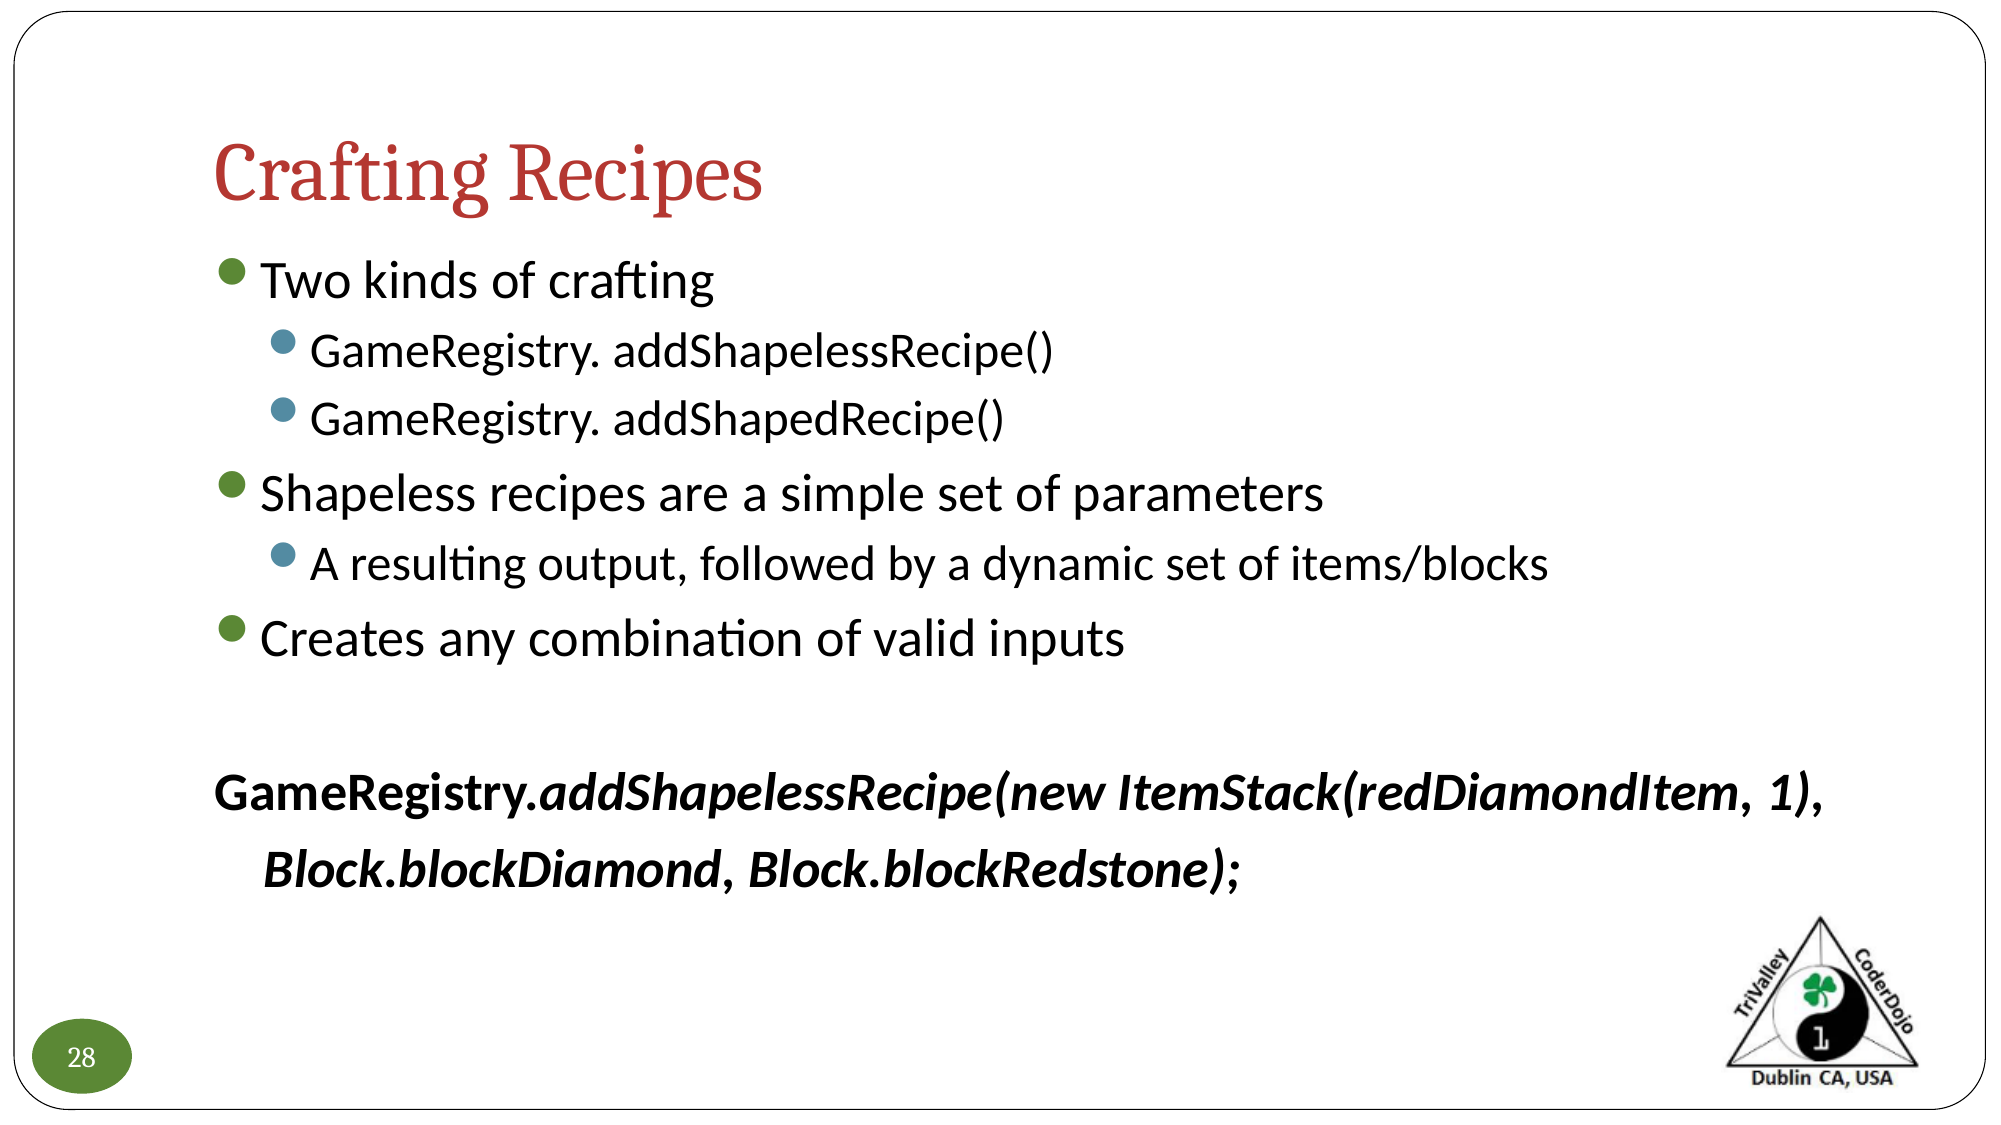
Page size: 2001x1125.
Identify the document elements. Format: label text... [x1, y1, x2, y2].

list Two kinds of crafting GameRegistry. addShapelessRecipe() GameRegistry. addShapedRecipe() Shapeless recipes are a simple set of parameters A resulting output, followed by a dynamic set of items/blocks Creates any combination of valid inputs GameRegistry.addShapelessRecipe(new ItemStack(redDiamondItem, 1), Block.blockDiamond, Block.blockRedstone); [200, 237, 1900, 988]
slide_number 28 [32, 1018, 132, 1094]
picture [1721, 911, 1925, 1093]
title Crafting Recipes [200, 45, 1900, 233]
